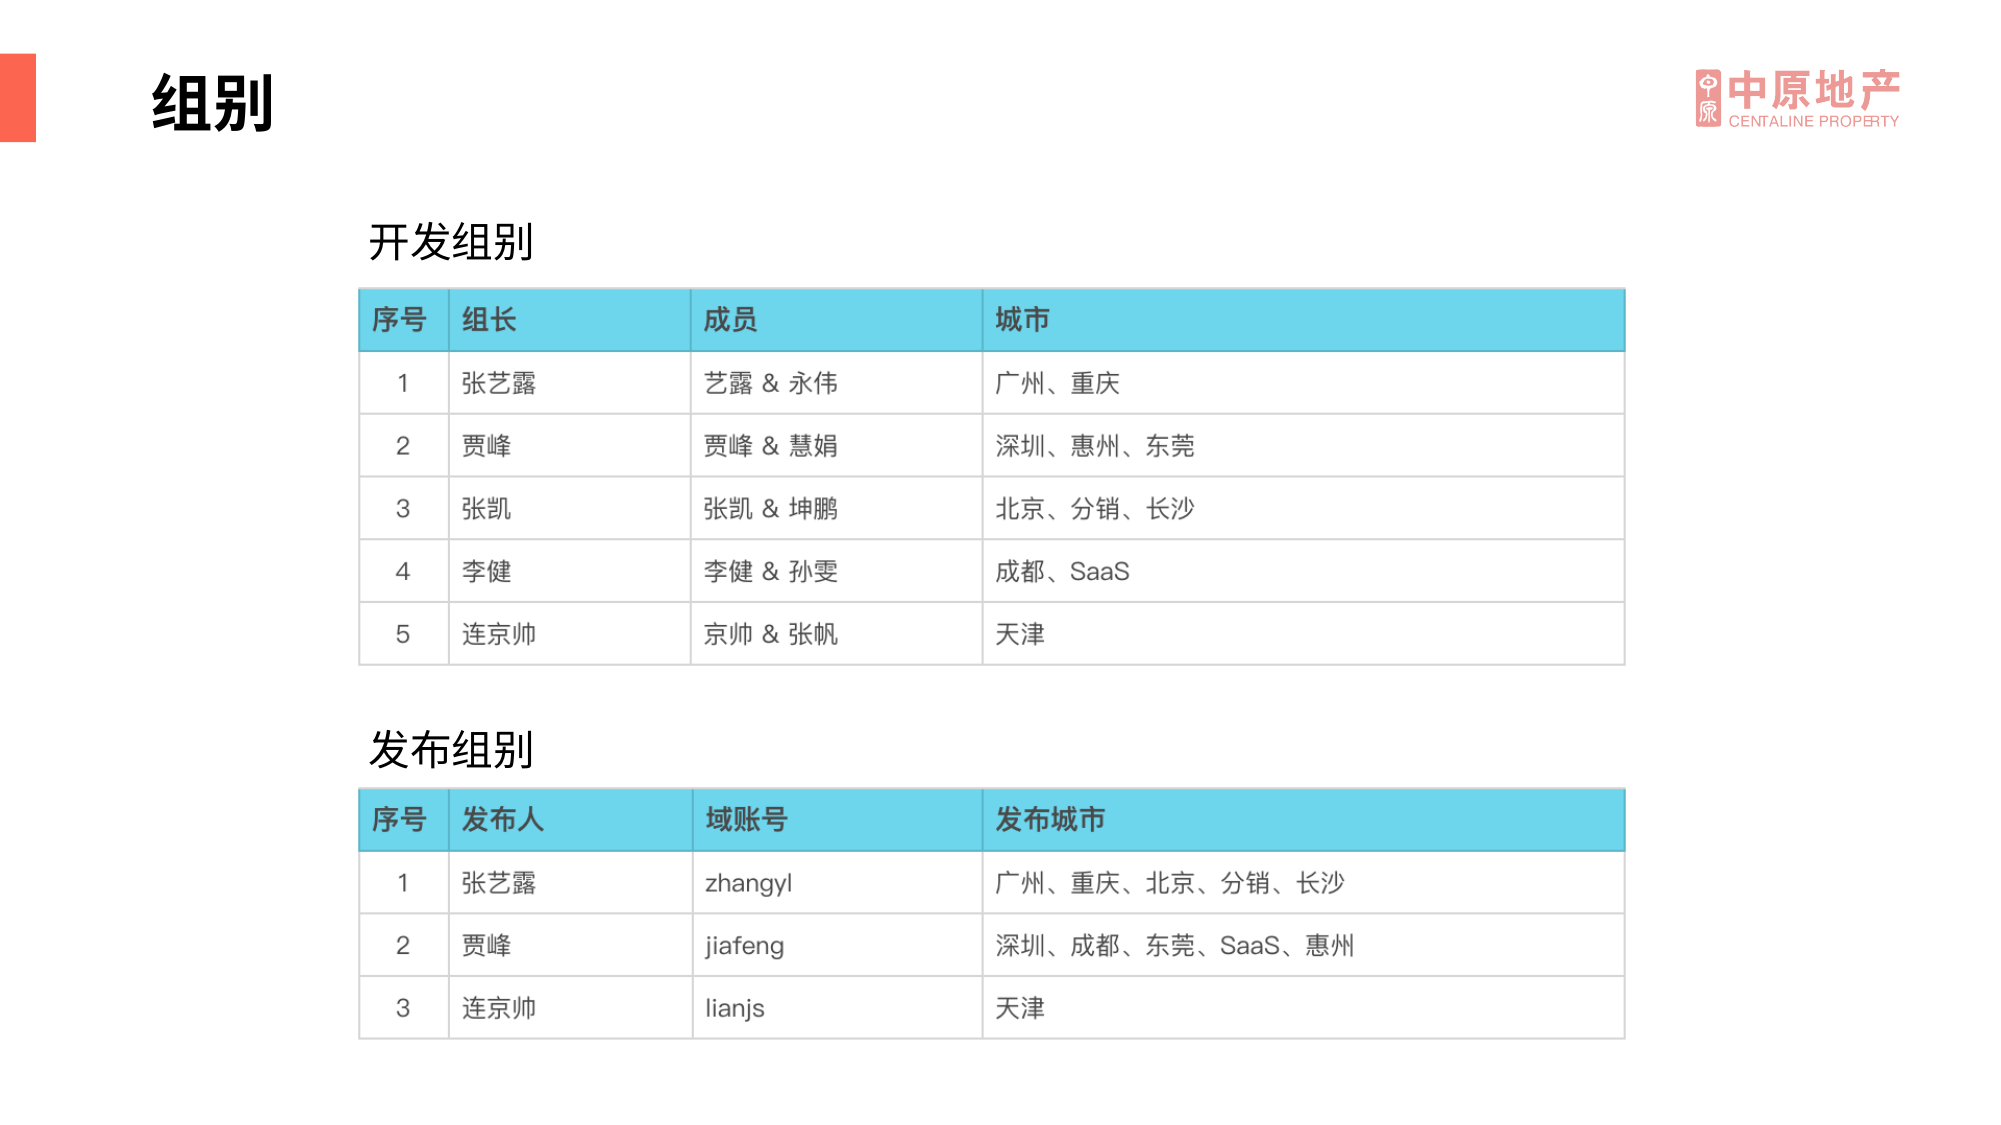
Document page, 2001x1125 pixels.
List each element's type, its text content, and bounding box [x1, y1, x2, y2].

picture [352, 782, 1632, 1049]
text_box [0, 53, 37, 143]
text_box 发布组别 [353, 716, 551, 782]
text_box 开发组别 [353, 208, 551, 274]
text_box 组别 [136, 56, 291, 147]
picture [352, 282, 1632, 671]
text_box [1695, 68, 1900, 128]
